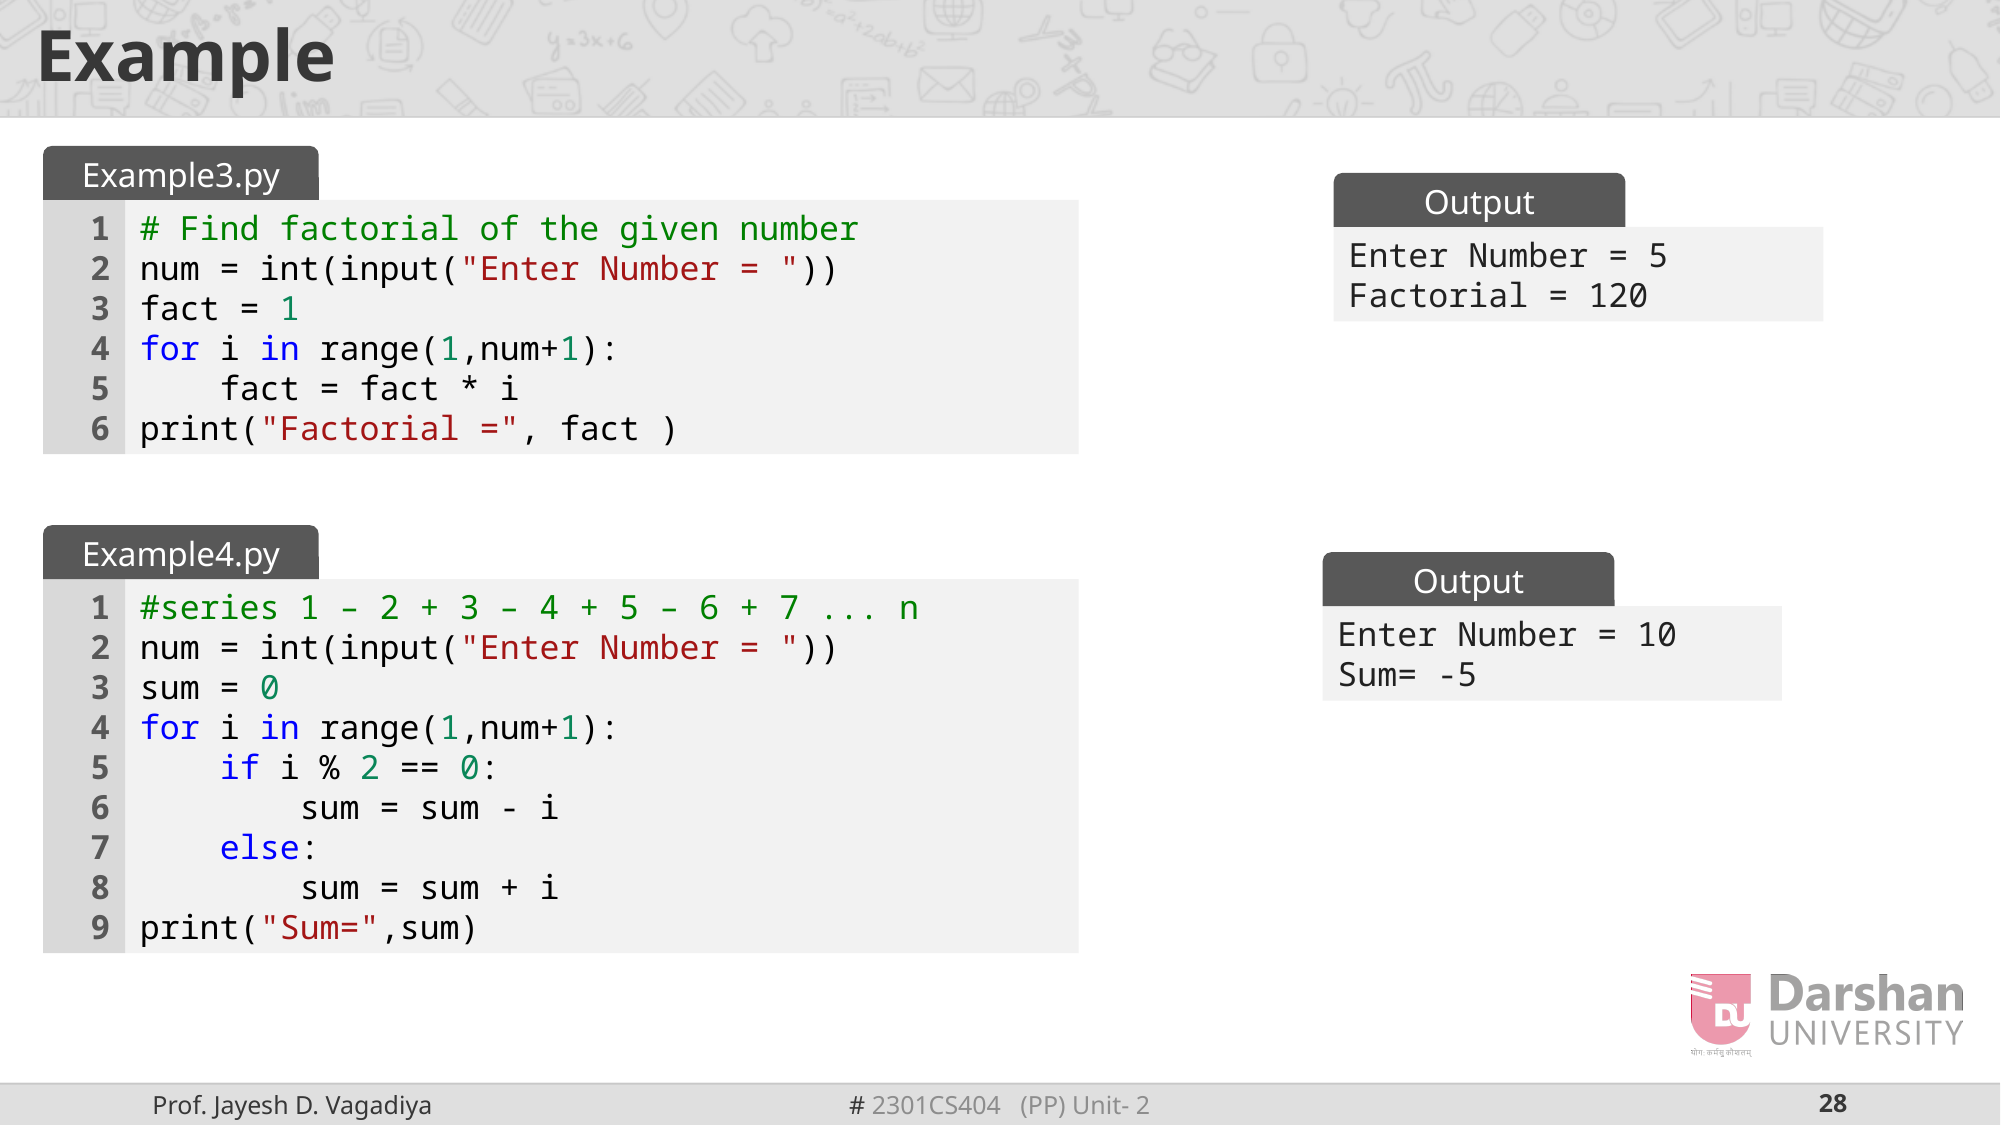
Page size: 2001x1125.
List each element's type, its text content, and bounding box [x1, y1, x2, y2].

text_box Example4.py [42, 524, 320, 581]
text_box # Find factorial of the given number num = int(input("Enter Number = ")) fact = 1 for i in range(1,num+1): fact = fact * i print("Factorial =", fact ) [126, 199, 1079, 455]
text_box Output [1321, 551, 1616, 608]
text_box 1 2 3 4 5 6 7 8 9 [43, 581, 126, 954]
text_box Enter Number = 10 Sum= -5 [1322, 606, 1782, 701]
text_box #series 1 – 2 + 3 – 4 + 5 – 6 + 7 ... n num = int(input("Enter Number = ")) sum = 0 for i in range(1,num+1): if i % 2 == 0: sum = sum - i else: sum = sum + i print("Sum=",sum) [126, 579, 1079, 954]
text_box Example3.py [42, 144, 320, 201]
text_box Enter Number = 5 Factorial = 120 [1333, 226, 1824, 322]
title Example [0, 0, 2000, 117]
text_box Output [1332, 171, 1627, 228]
text_box a = max(2,90) print(a) [1691, 974, 1963, 1057]
text_box 1 2 3 4 5 6 [43, 201, 126, 455]
